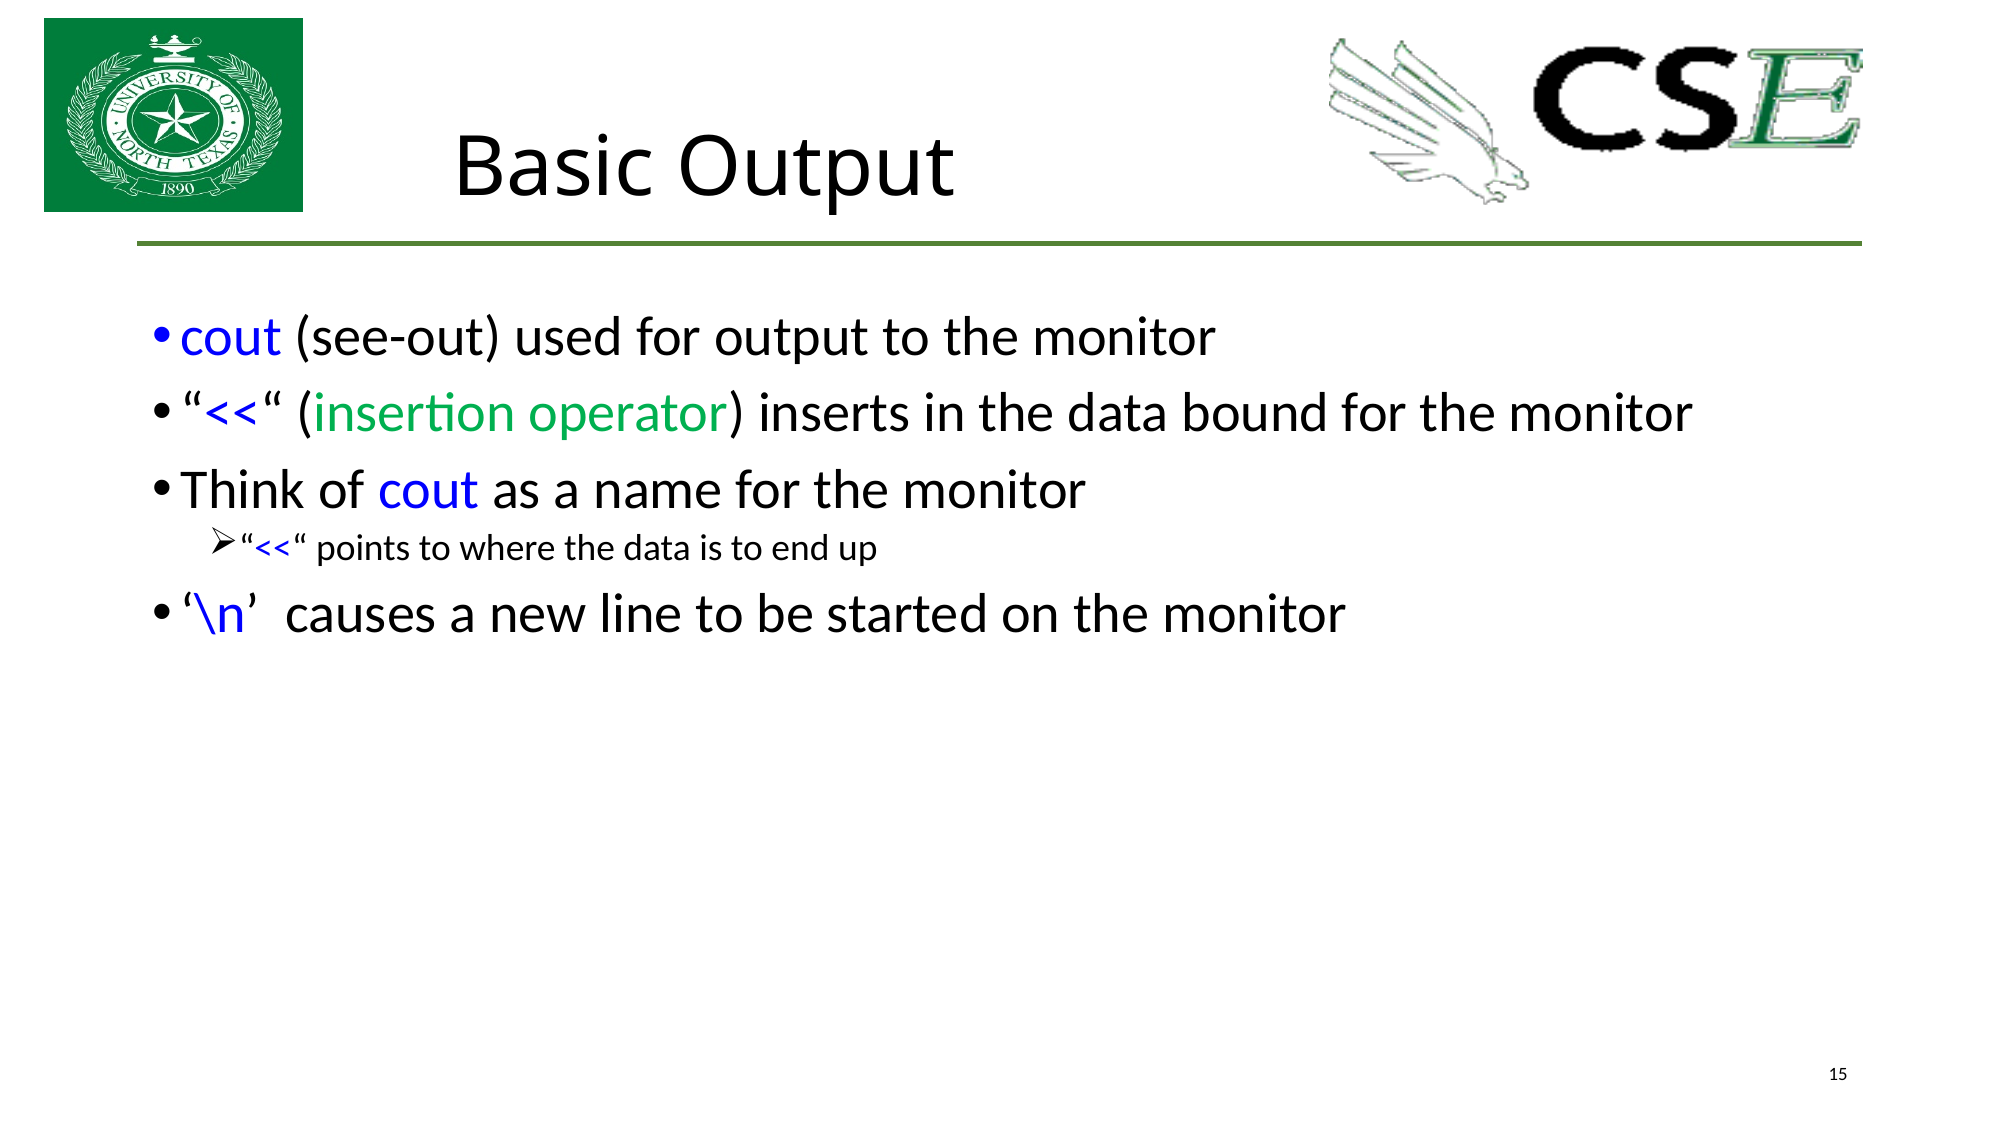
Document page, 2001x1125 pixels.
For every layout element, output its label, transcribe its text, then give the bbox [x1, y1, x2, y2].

title Basic Output [137, 59, 1863, 278]
list cout (see-out) used for output to the monitor “<<“ (insertion operator) inserts in the data bound for the monitor Think of cout as a name for the monitor “<<“ points to where the data is to end up ‘\n’ causes a new line to be started on the monitor [137, 299, 1863, 1014]
slide_number 15 [1412, 1042, 1863, 1103]
picture [1329, 37, 1863, 59]
picture [44, 18, 303, 212]
